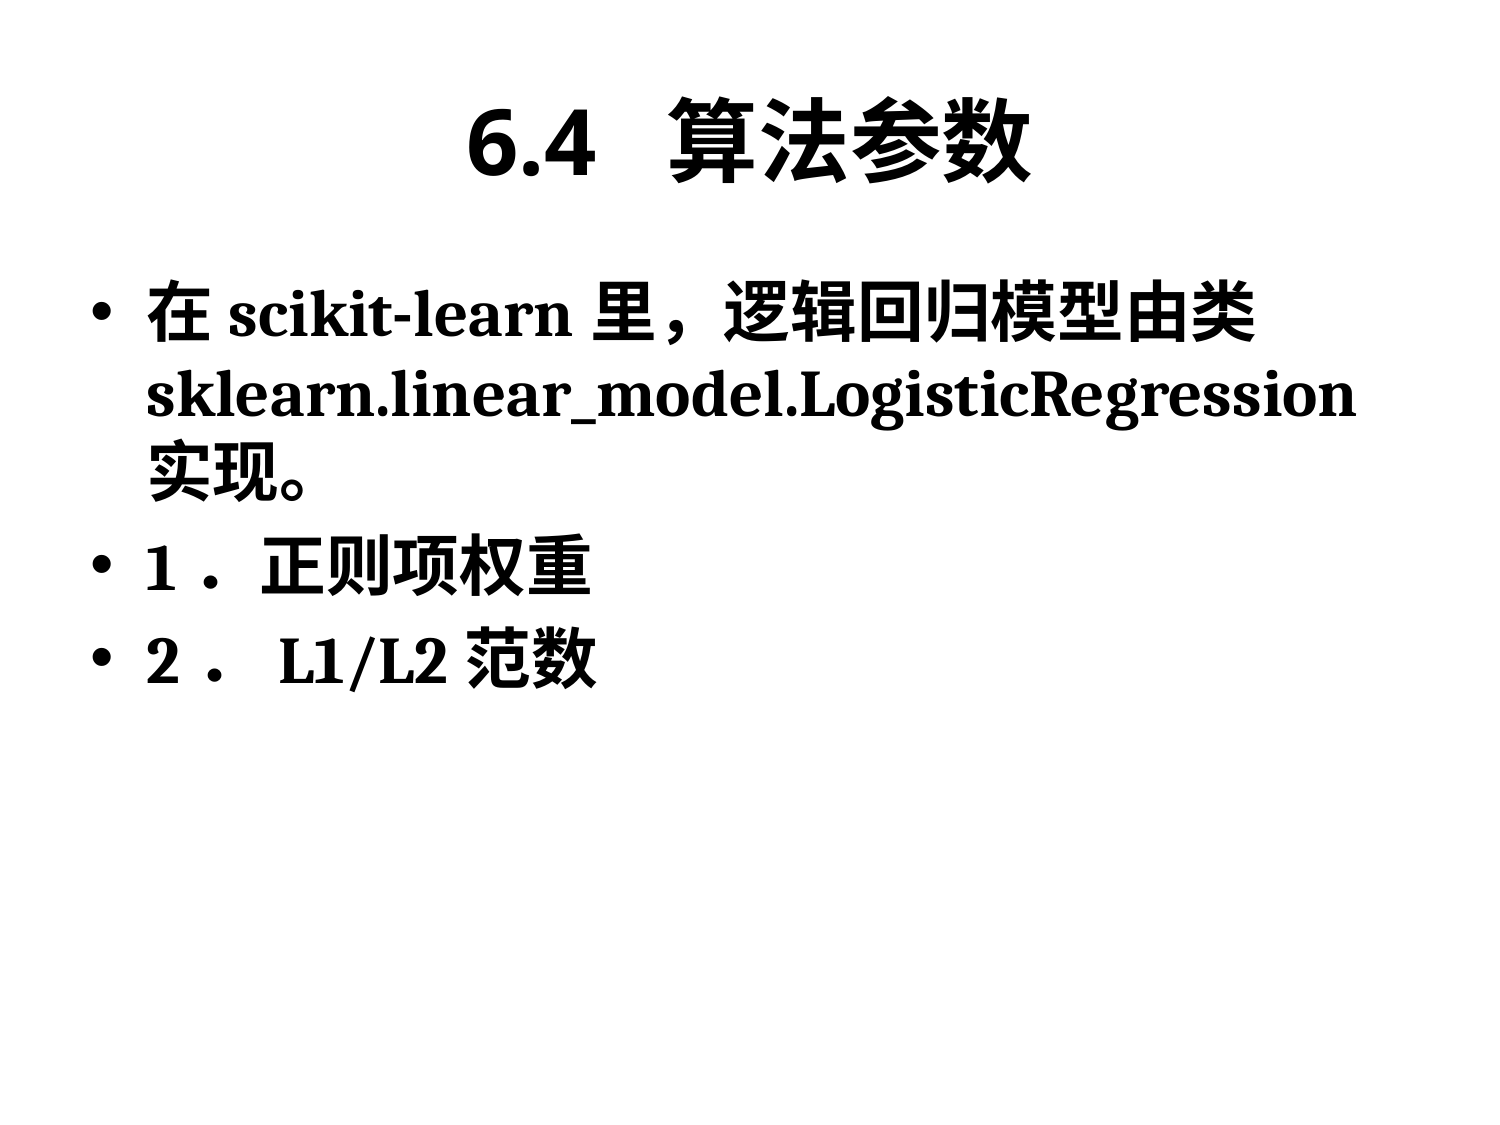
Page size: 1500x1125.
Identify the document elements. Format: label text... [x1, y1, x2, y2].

list 在scikit-learn里，逻辑回归模型由类sklearn.linear_model.LogisticRegression实现。 1．正则项权重 2．L1/L2范数 [75, 262, 1425, 1005]
title 6.4 算法参数 [75, 45, 1425, 233]
